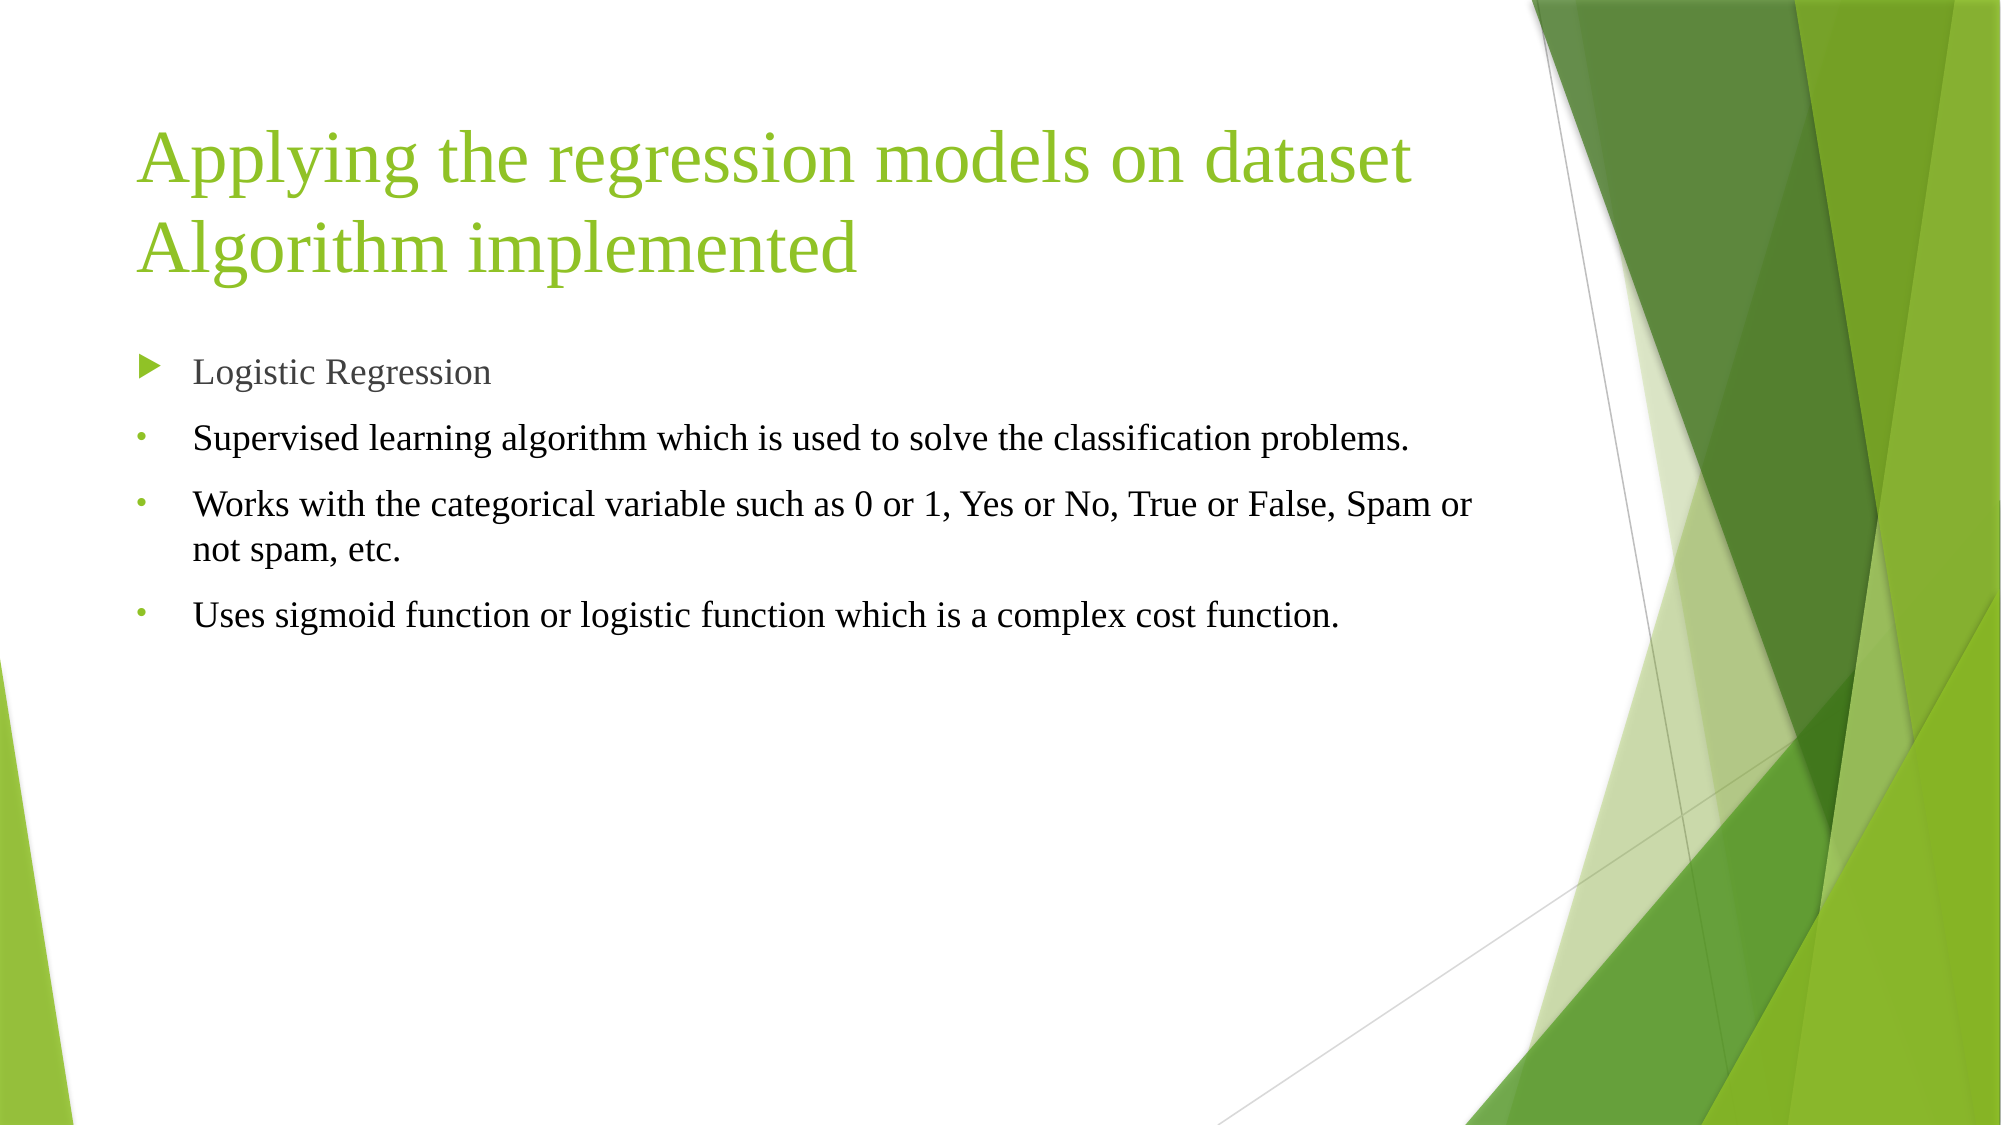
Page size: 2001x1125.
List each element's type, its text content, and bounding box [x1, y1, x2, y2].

list Logistic Regression Supervised learning algorithm which is used to solve the classification problems. Works with the categorical variable such as 0 or 1, Yes or No, True or False, Spam or not spam, etc. Uses sigmoid function or logistic function which is a complex cost function. [121, 339, 1522, 991]
title Applying the regression models on dataset Algorithm implemented [121, 99, 1522, 339]
